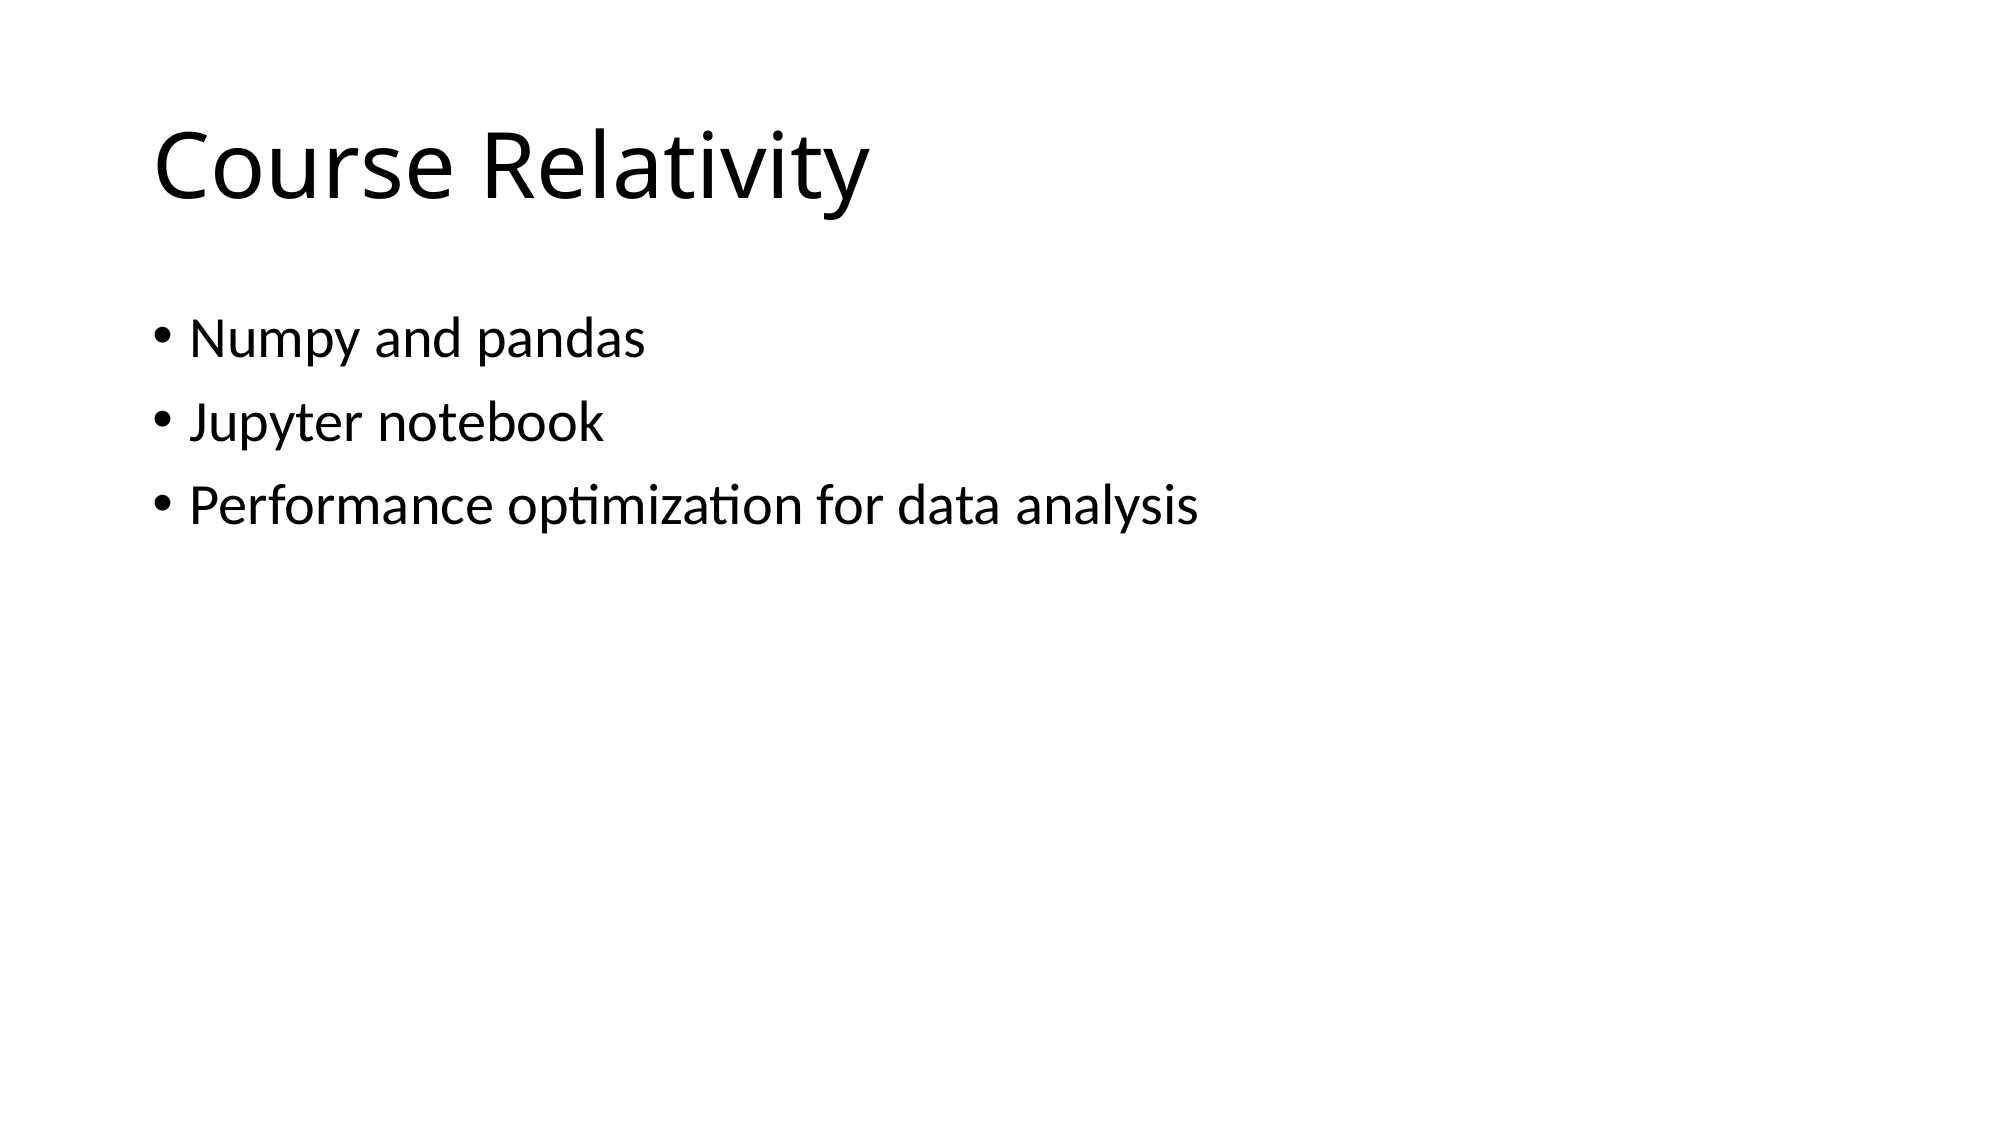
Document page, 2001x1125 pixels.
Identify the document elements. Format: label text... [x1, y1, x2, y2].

list Numpy and pandas Jupyter notebook Performance optimization for data analysis [137, 299, 1863, 1014]
title Course Relativity [137, 59, 1863, 278]
